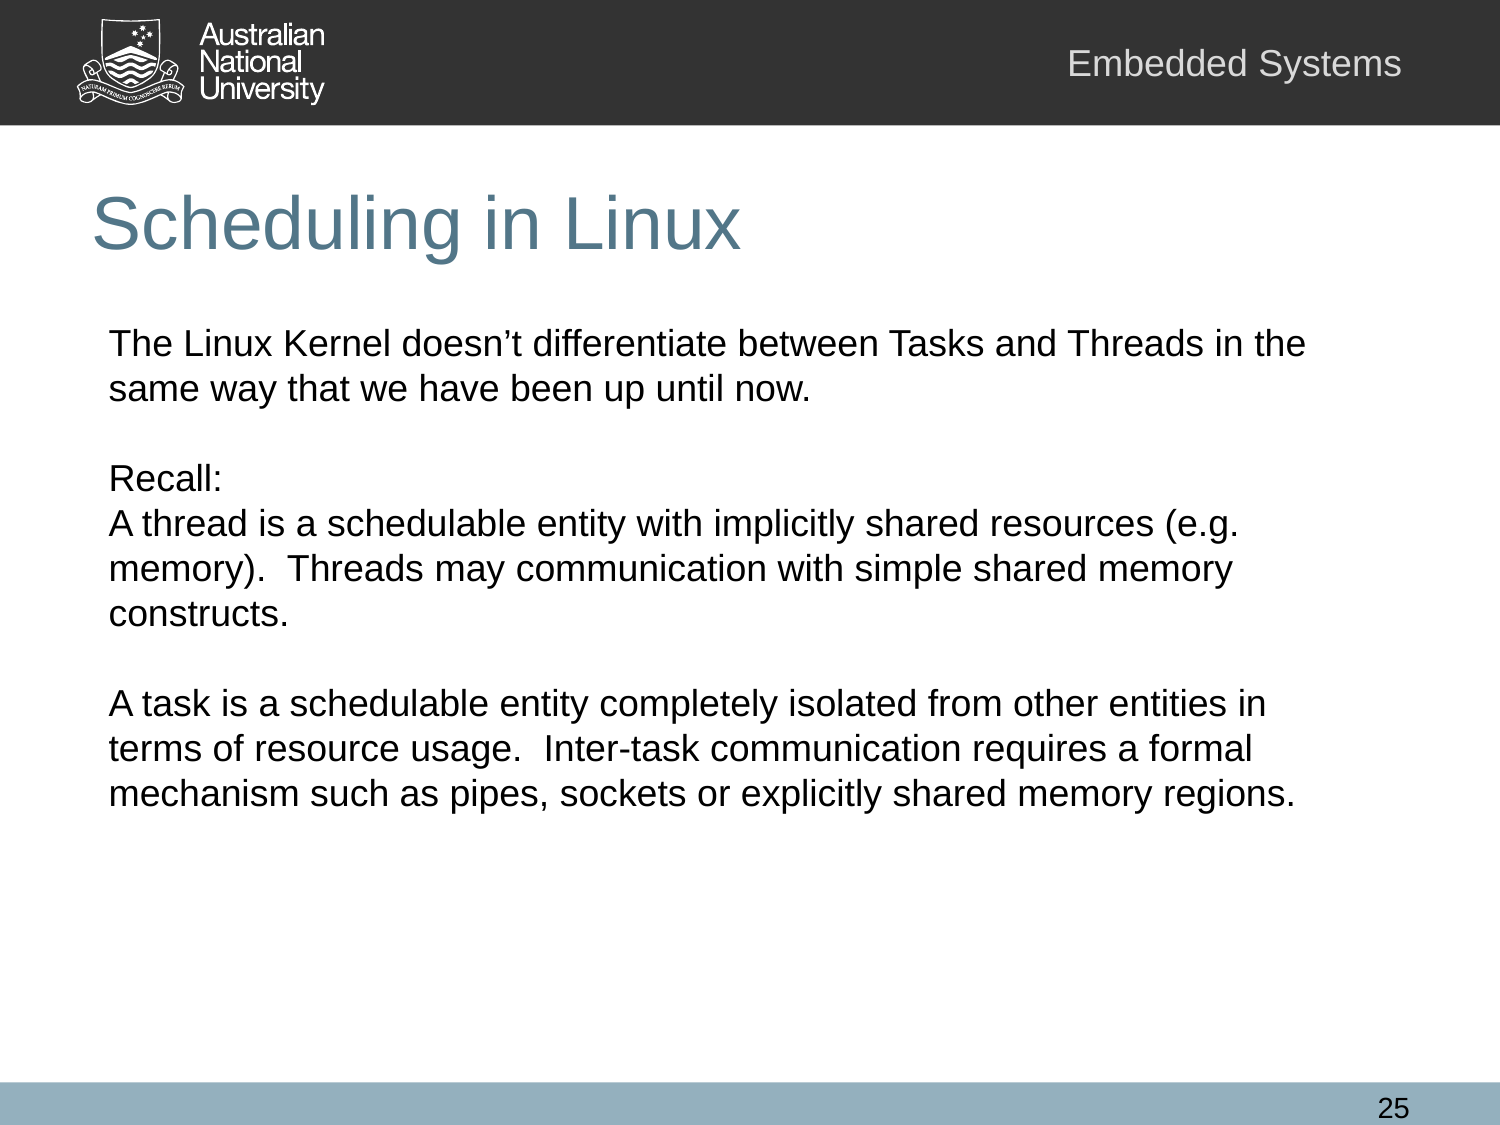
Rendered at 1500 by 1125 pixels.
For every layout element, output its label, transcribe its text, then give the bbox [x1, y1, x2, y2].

slide_number 25 [1328, 1082, 1426, 1118]
title Scheduling in Linux [76, 125, 1428, 314]
text_box The Linux Kernel doesn’t differentiate between Tasks and Threads in the same way that we have been up until now. Recall: A thread is a schedulable entity with implicitly shared resources (e.g. memory). Threads may communication with simple shared memory constructs. A task is a schedulable entity completely isolated from other entities in terms of resource usage. Inter-task communication requires a formal mechanism such as pipes, sockets or explicitly shared memory regions. [93, 311, 1352, 821]
